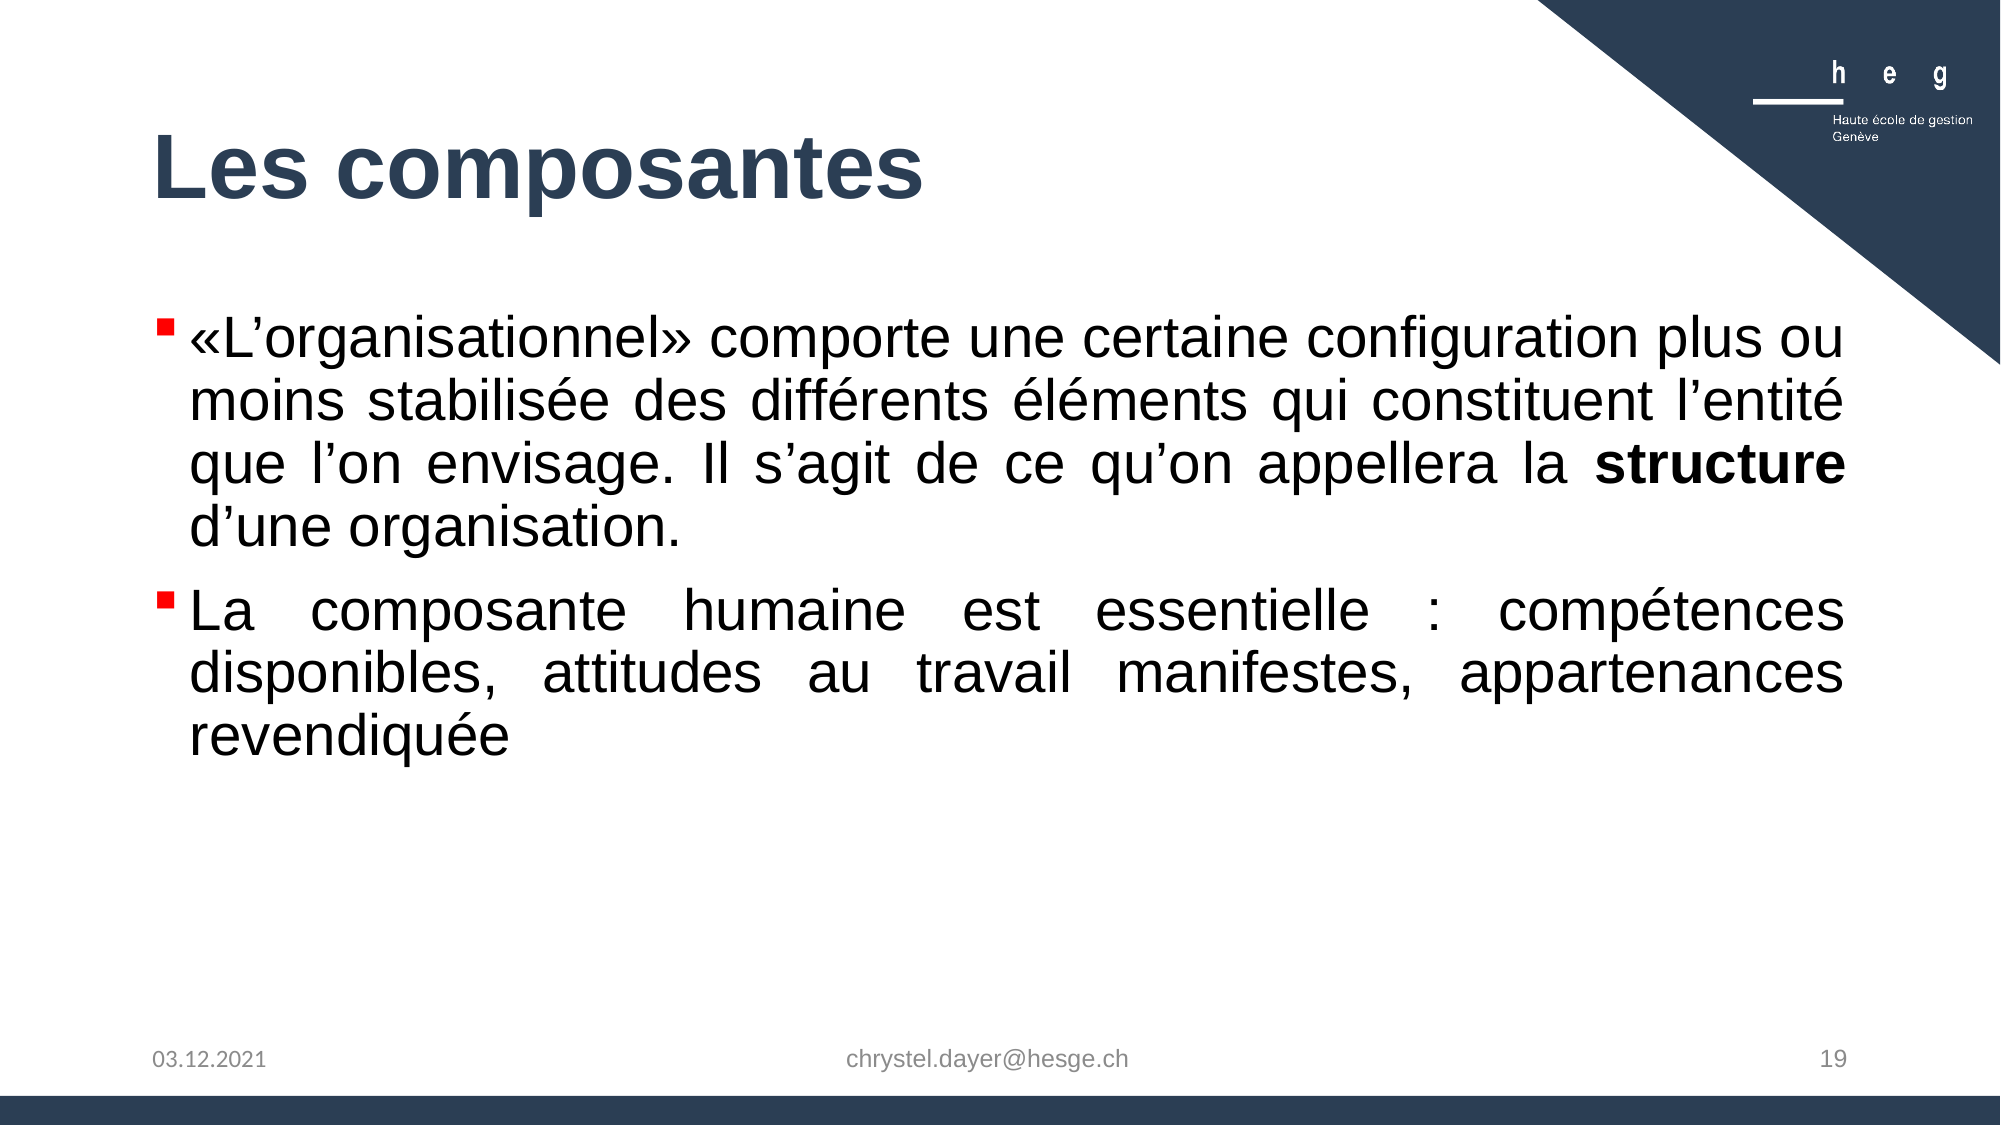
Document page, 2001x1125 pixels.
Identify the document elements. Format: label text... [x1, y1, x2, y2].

slide_number 19 [1412, 1027, 1863, 1088]
picture [1753, 60, 1972, 141]
footer chrystel.dayer@hesge.ch [650, 1027, 1326, 1088]
list «L’organisationnel» comporte une certaine configuration plus ou moins stabilisée des différents éléments qui constituent l’entité que l’on envisage. Il s’agit de ce qu’on appellera la structure d’une organisation. La composante humaine est essentielle : compétences disponibles, attitudes au travail manifestes, appartenances revendiquée [137, 299, 1863, 977]
title Les composantes [137, 59, 1600, 278]
